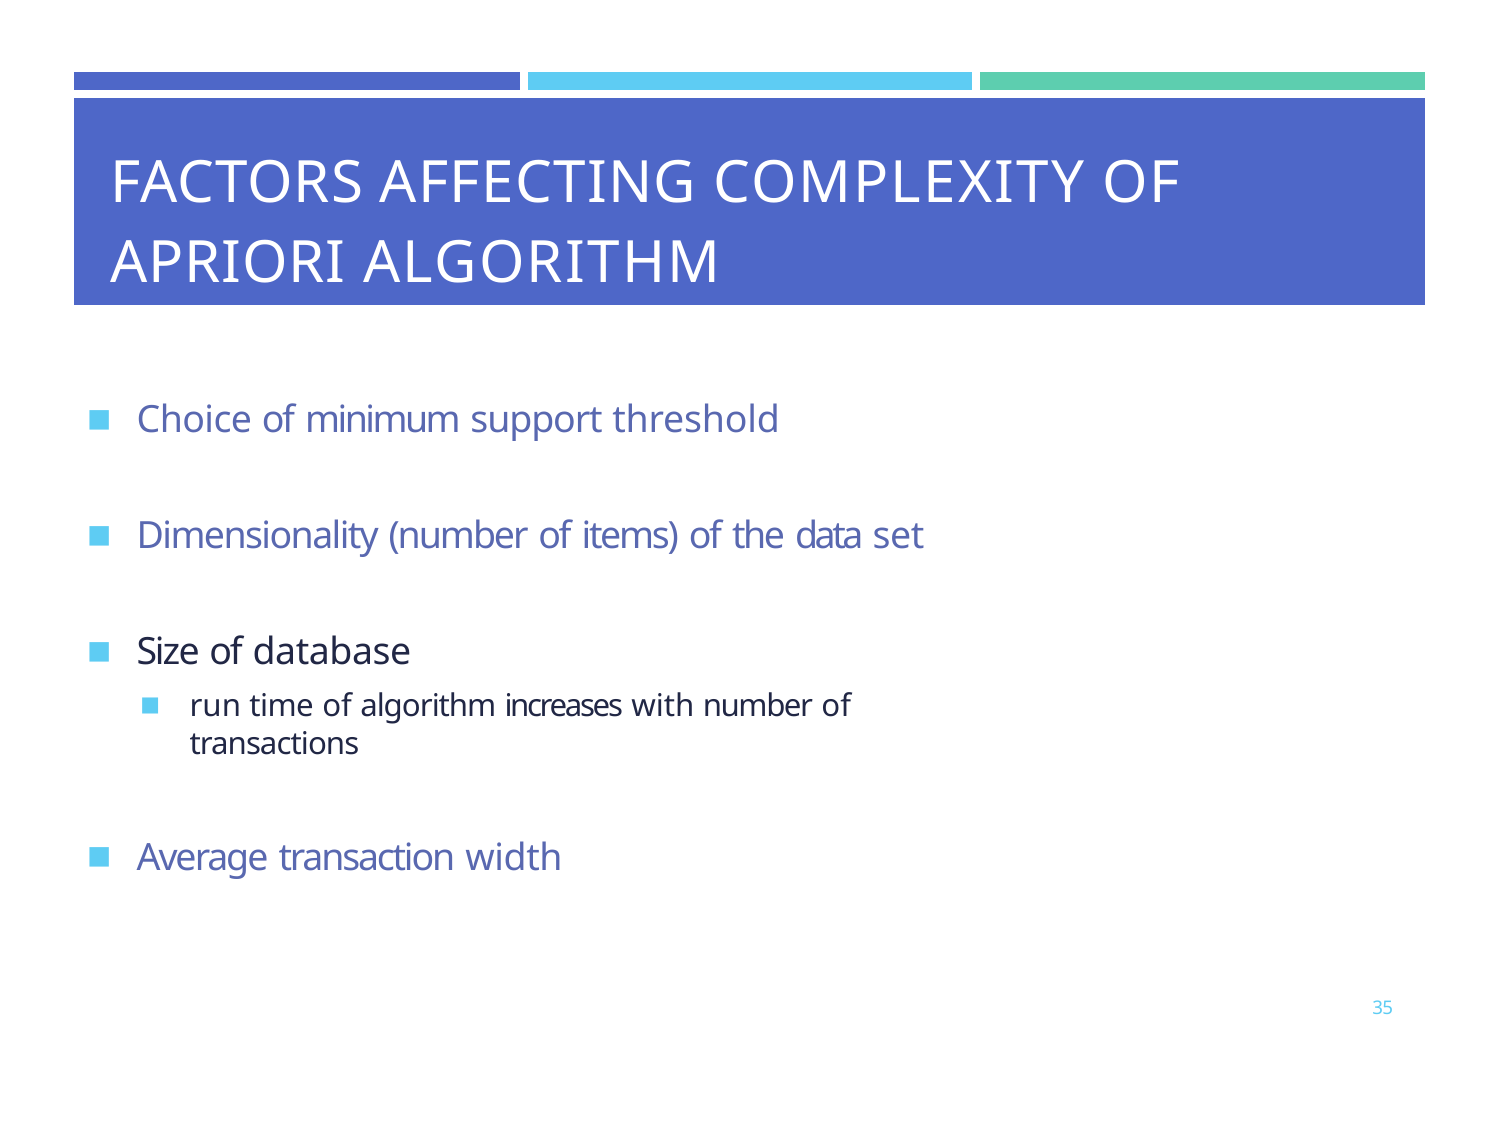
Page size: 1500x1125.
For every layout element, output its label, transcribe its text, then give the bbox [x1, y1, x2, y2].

text_box Choice of minimum support threshold Dimensionality (number of items) of the data set Size of database run time of algorithm increases with number of transactions Average transaction width [84, 393, 952, 878]
table_header [74, 72, 520, 90]
slide_number 35 [1365, 995, 1400, 1125]
table_header [980, 72, 1425, 90]
table_header [528, 72, 972, 90]
table_cell FACTORS AFFECTING COMPLEXITY OF APRIORI ALGORITHM [74, 98, 1425, 305]
